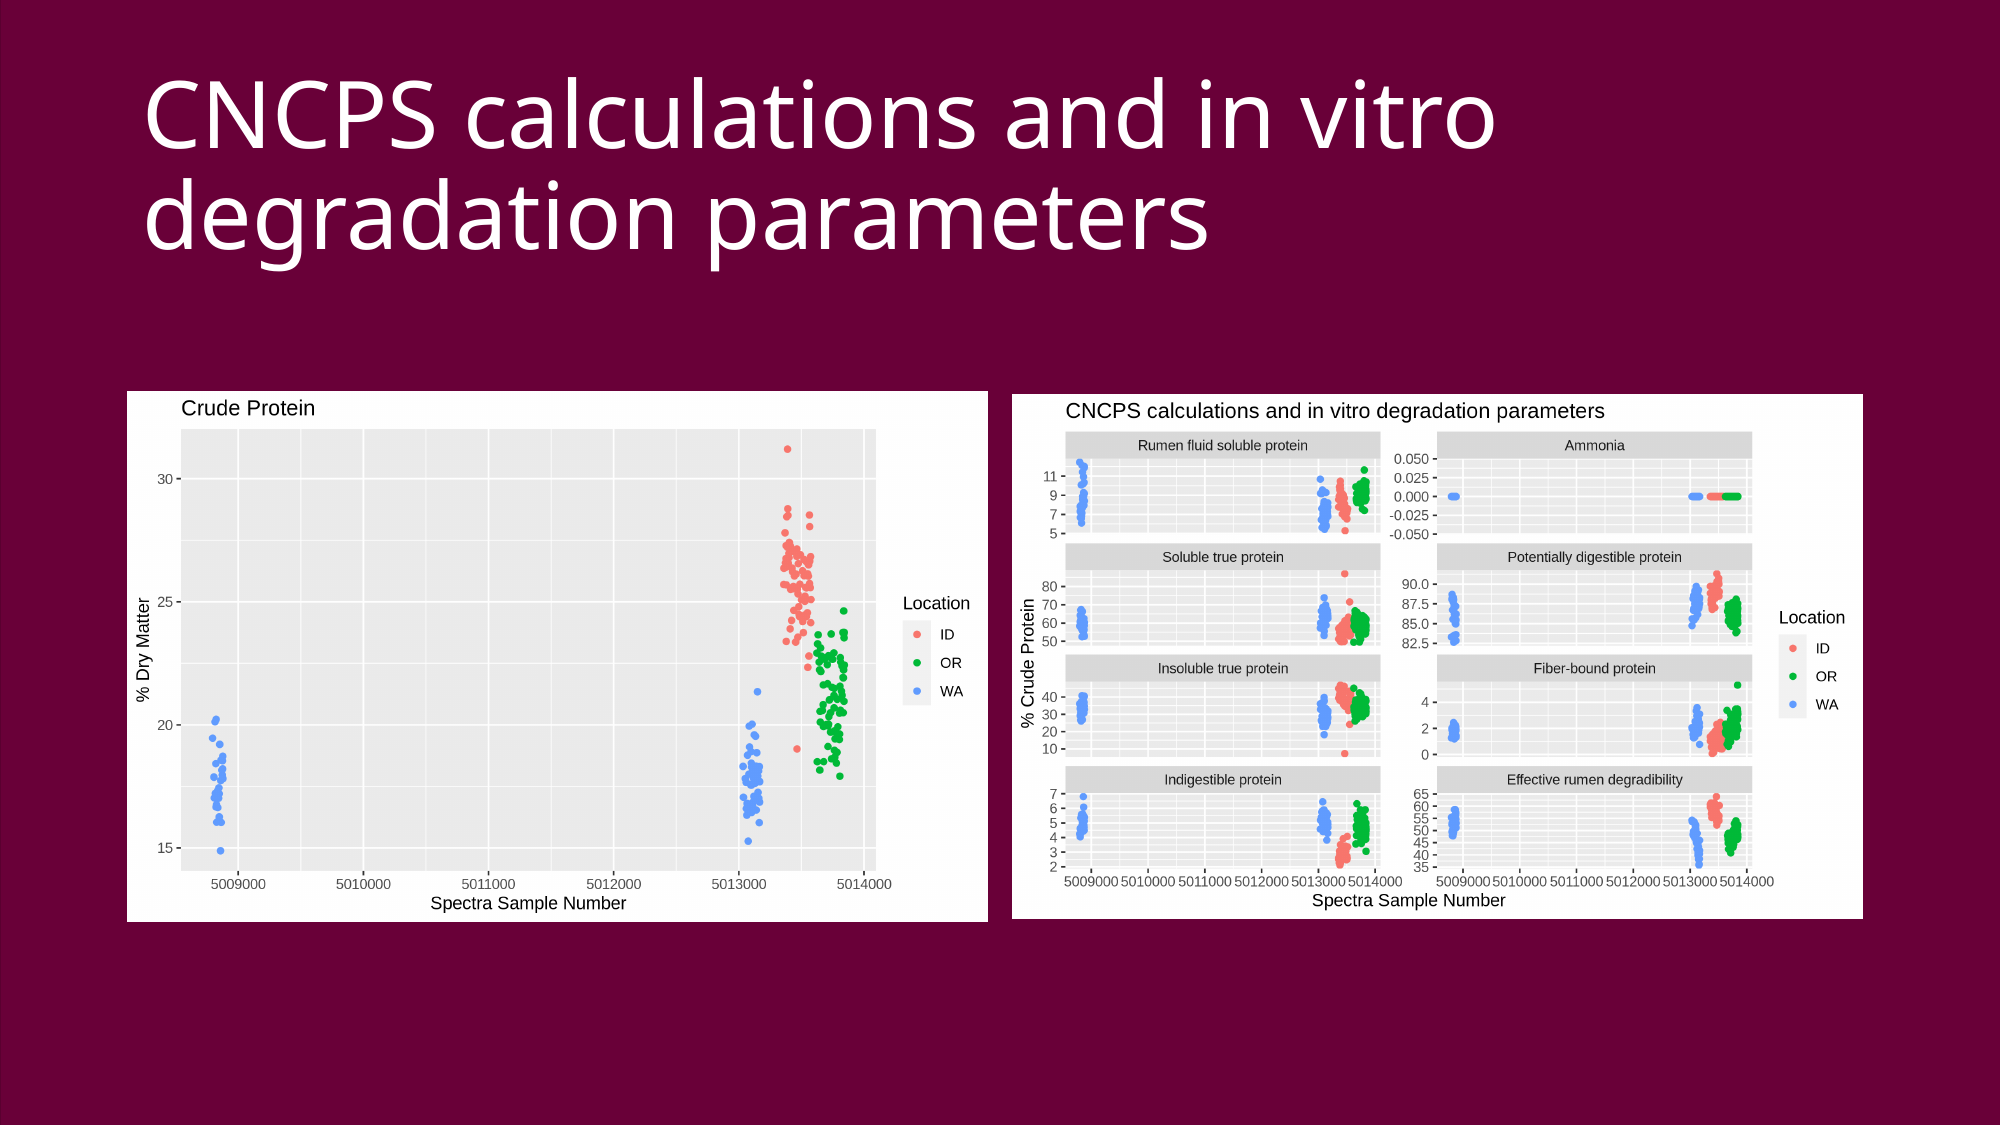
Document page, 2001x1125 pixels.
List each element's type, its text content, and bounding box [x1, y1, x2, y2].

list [1012, 394, 1863, 919]
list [127, 391, 988, 922]
title CNCPS calculations and in vitro degradation parameters [127, 59, 1873, 278]
